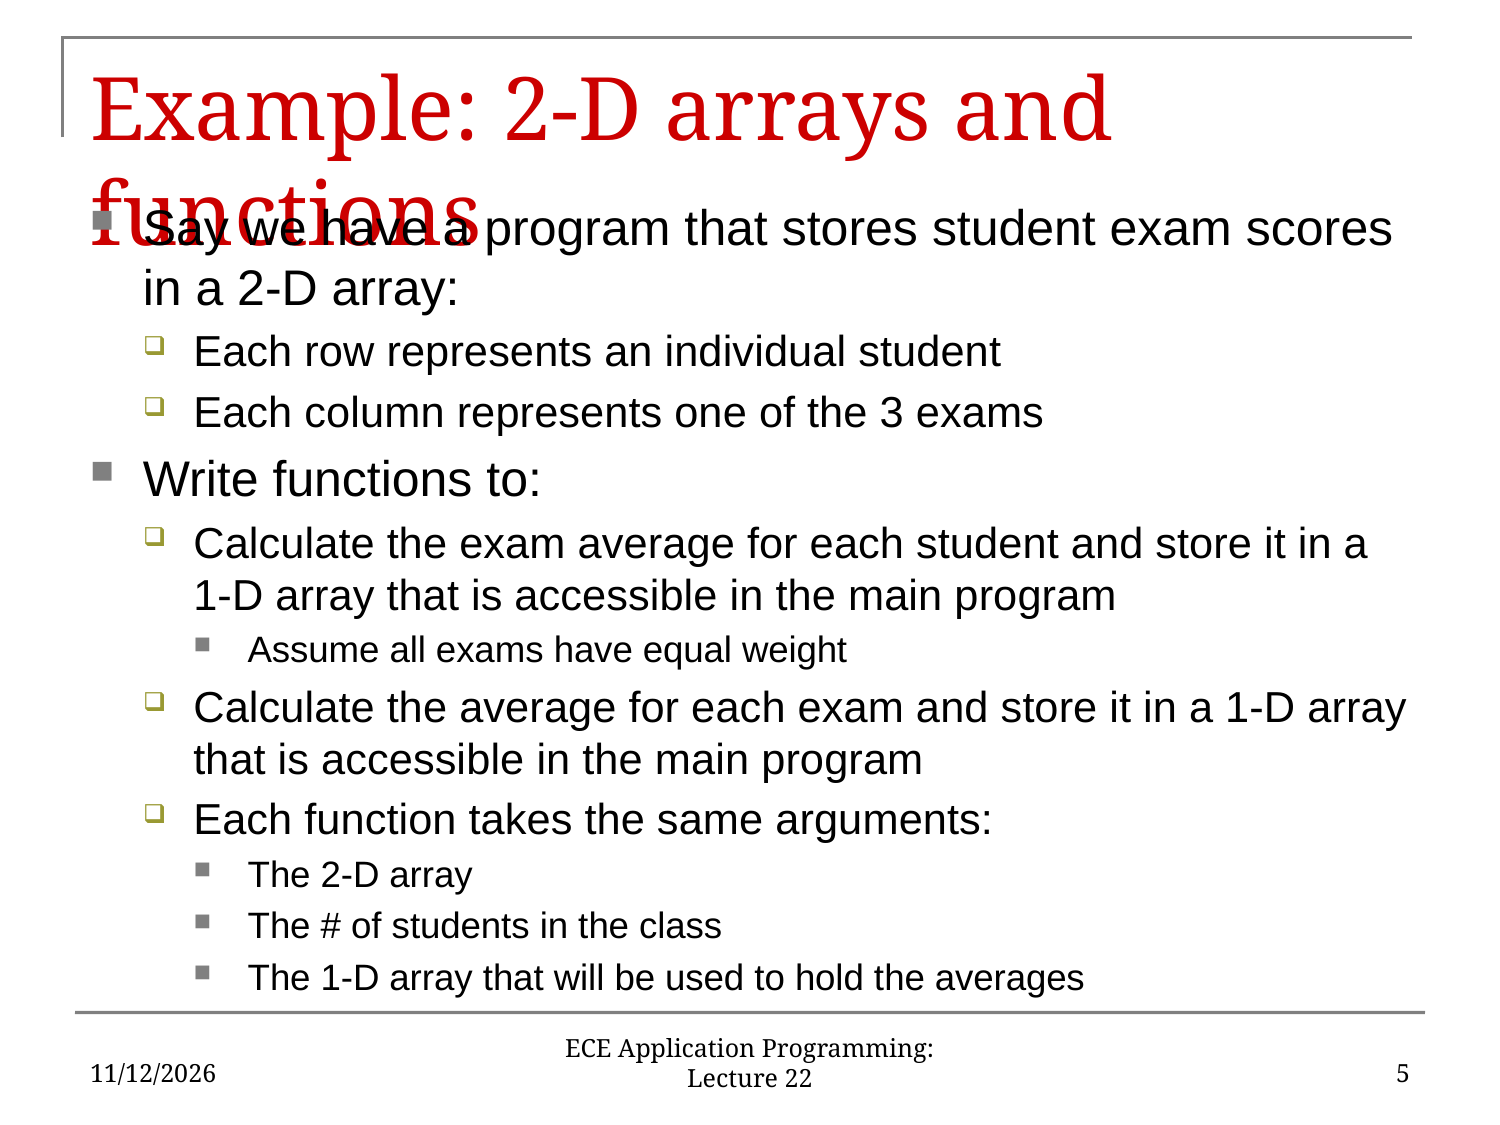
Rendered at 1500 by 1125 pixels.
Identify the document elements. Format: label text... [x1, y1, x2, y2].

title Example: 2-D arrays and functions [75, 45, 1425, 163]
footer ECE Application Programming: Lecture 22 [512, 1024, 988, 1101]
list Say we have a program that stores student exam scores in a 2-D array: Each row represents an individual student Each column represents one of the 3 exams Write functions to: Calculate the exam average for each student and store it in a 1-D array that is accessible in the main program Assume all exams have equal weight Calculate the average for each exam and store it in a 1-D array that is accessible in the main program Each function takes the same arguments: The 2-D array The # of students in the class The 1-D array that will be used to hold the averages [75, 187, 1425, 1006]
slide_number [74, 1023, 426, 1100]
slide_number 5 [1074, 1023, 1426, 1100]
